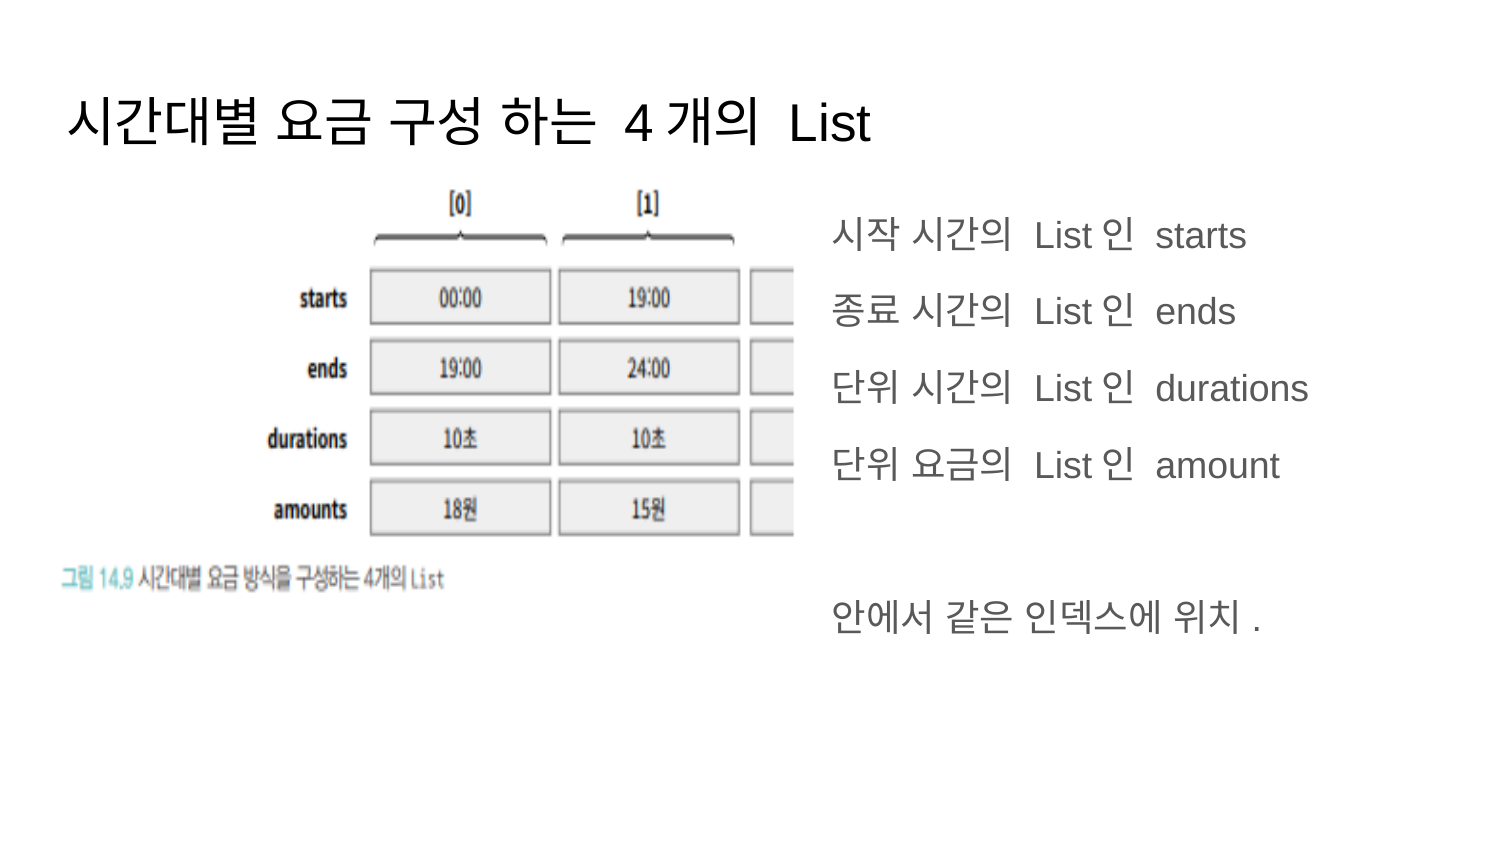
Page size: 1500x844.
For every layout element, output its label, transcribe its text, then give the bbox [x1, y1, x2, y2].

list 시작 시간의 List인 starts 종료 시간의 List인 ends 단위 시간의 List인 durations 단위 요금의 List인 amount 안에서 같은 인덱스에 위치. [816, 189, 1449, 750]
picture [60, 188, 817, 628]
title 시간대별 요금 구성 하는 4개의 List [51, 72, 1449, 167]
